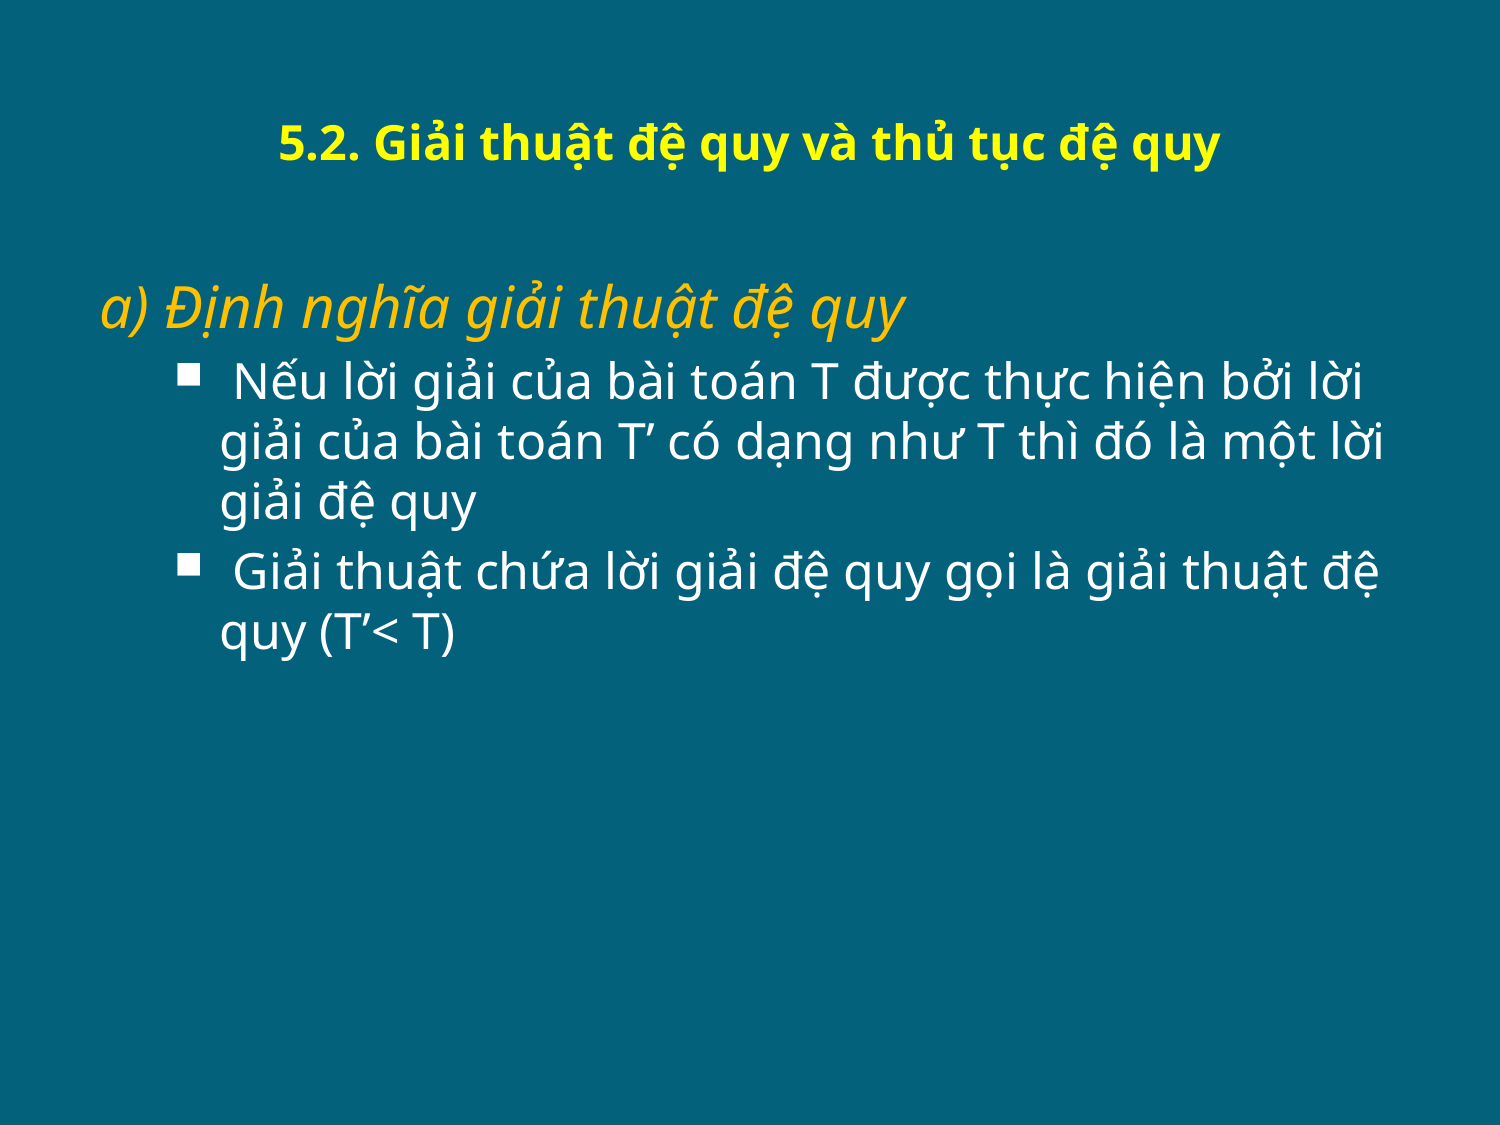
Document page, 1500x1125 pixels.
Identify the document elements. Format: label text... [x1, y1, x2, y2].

title 5.2. Giải thuật đệ quy và thủ tục đệ quy [75, 45, 1425, 238]
list a) Định nghĩa giải thuật đệ quy Nếu lời giải của bài toán T được thực hiện bởi lời giải của bài toán T’ có dạng như T thì đó là một lời giải đệ quy Giải thuật chứa lời giải đệ quy gọi là giải thuật đệ quy (T’< T) [62, 262, 1413, 1063]
